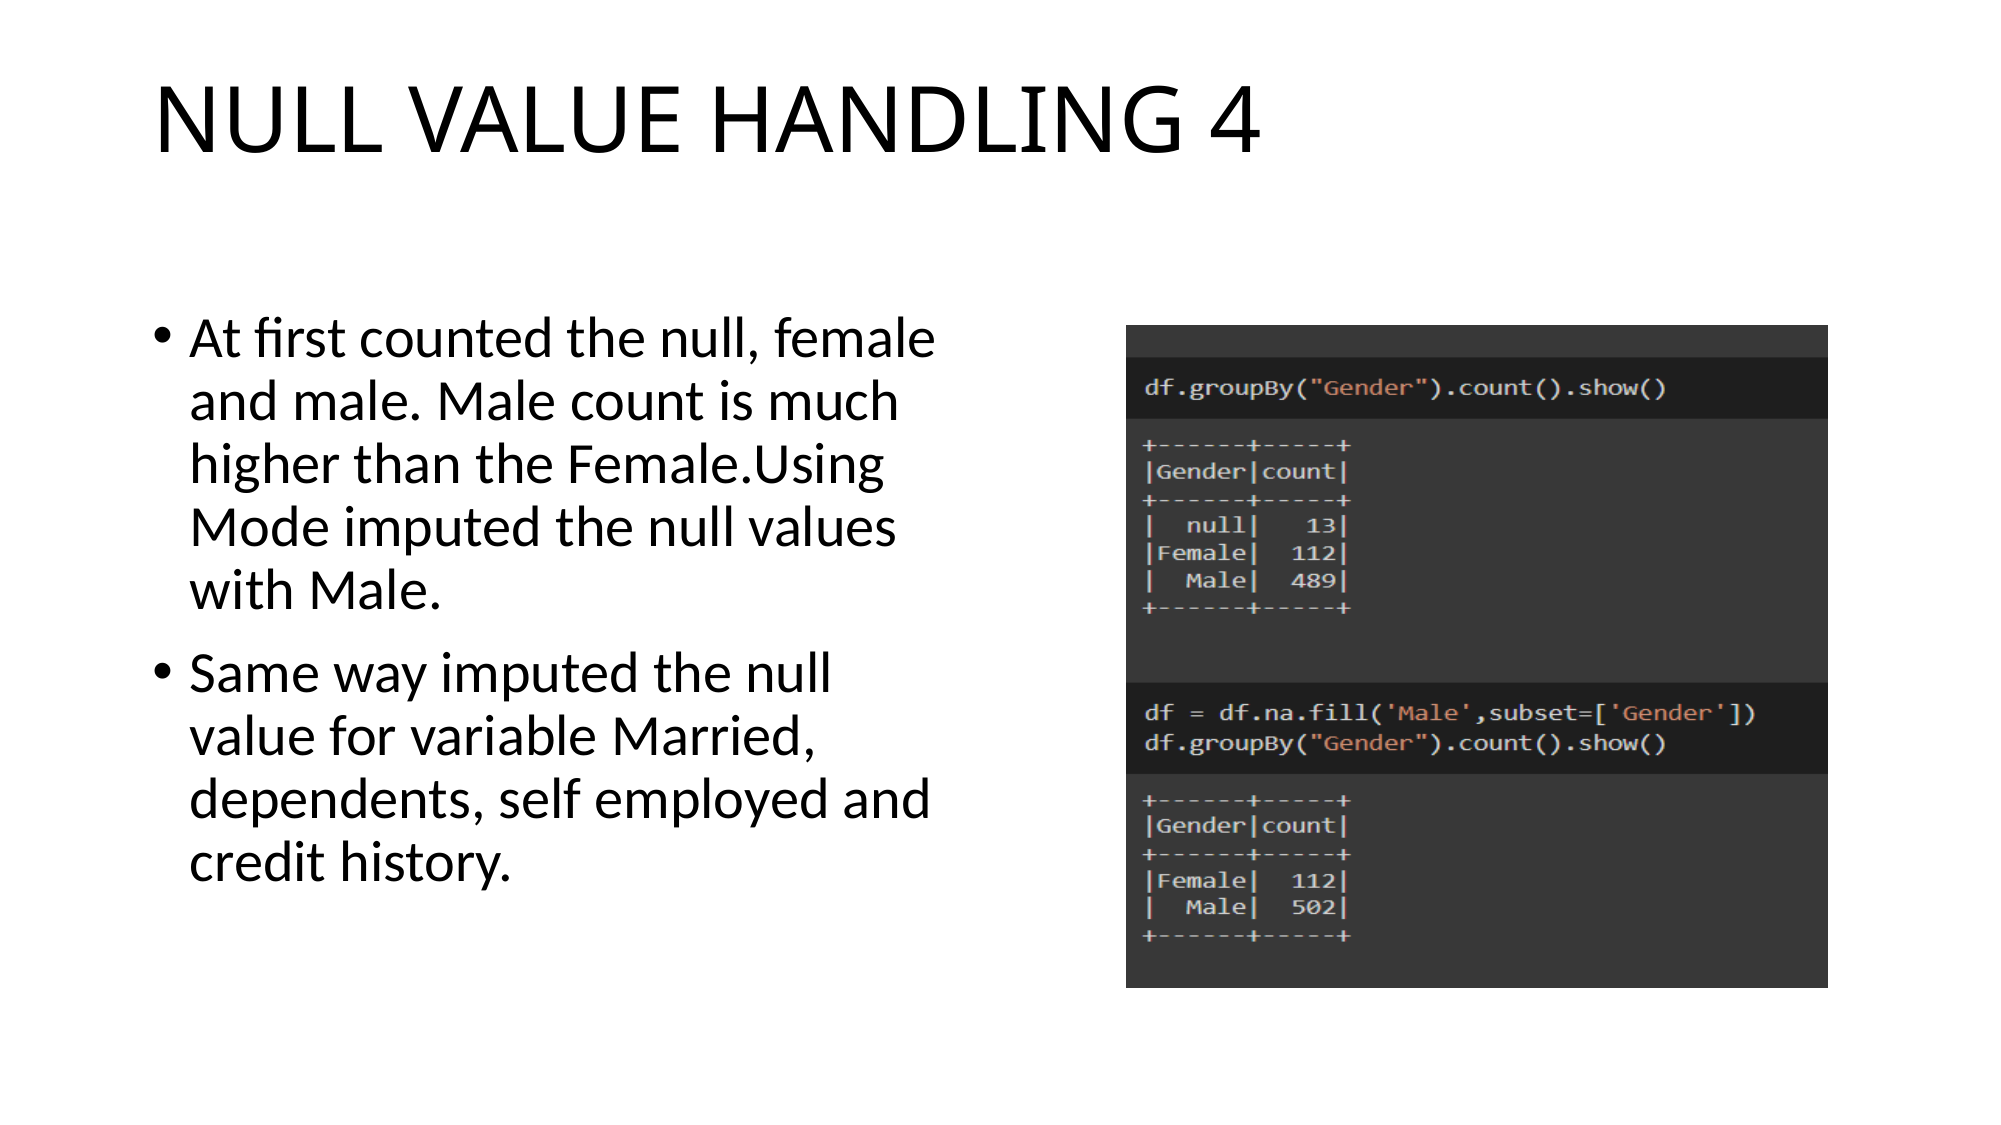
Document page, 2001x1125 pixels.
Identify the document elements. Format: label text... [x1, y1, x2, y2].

list At first counted the null, female and male. Male count is much higher than the Female.Using Mode imputed the null values with Male. Same way imputed the null value for variable Married, dependents, self employed and credit history. [137, 299, 988, 1014]
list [1126, 325, 1828, 988]
title NULL VALUE HANDLING 4 [137, 50, 1863, 196]
